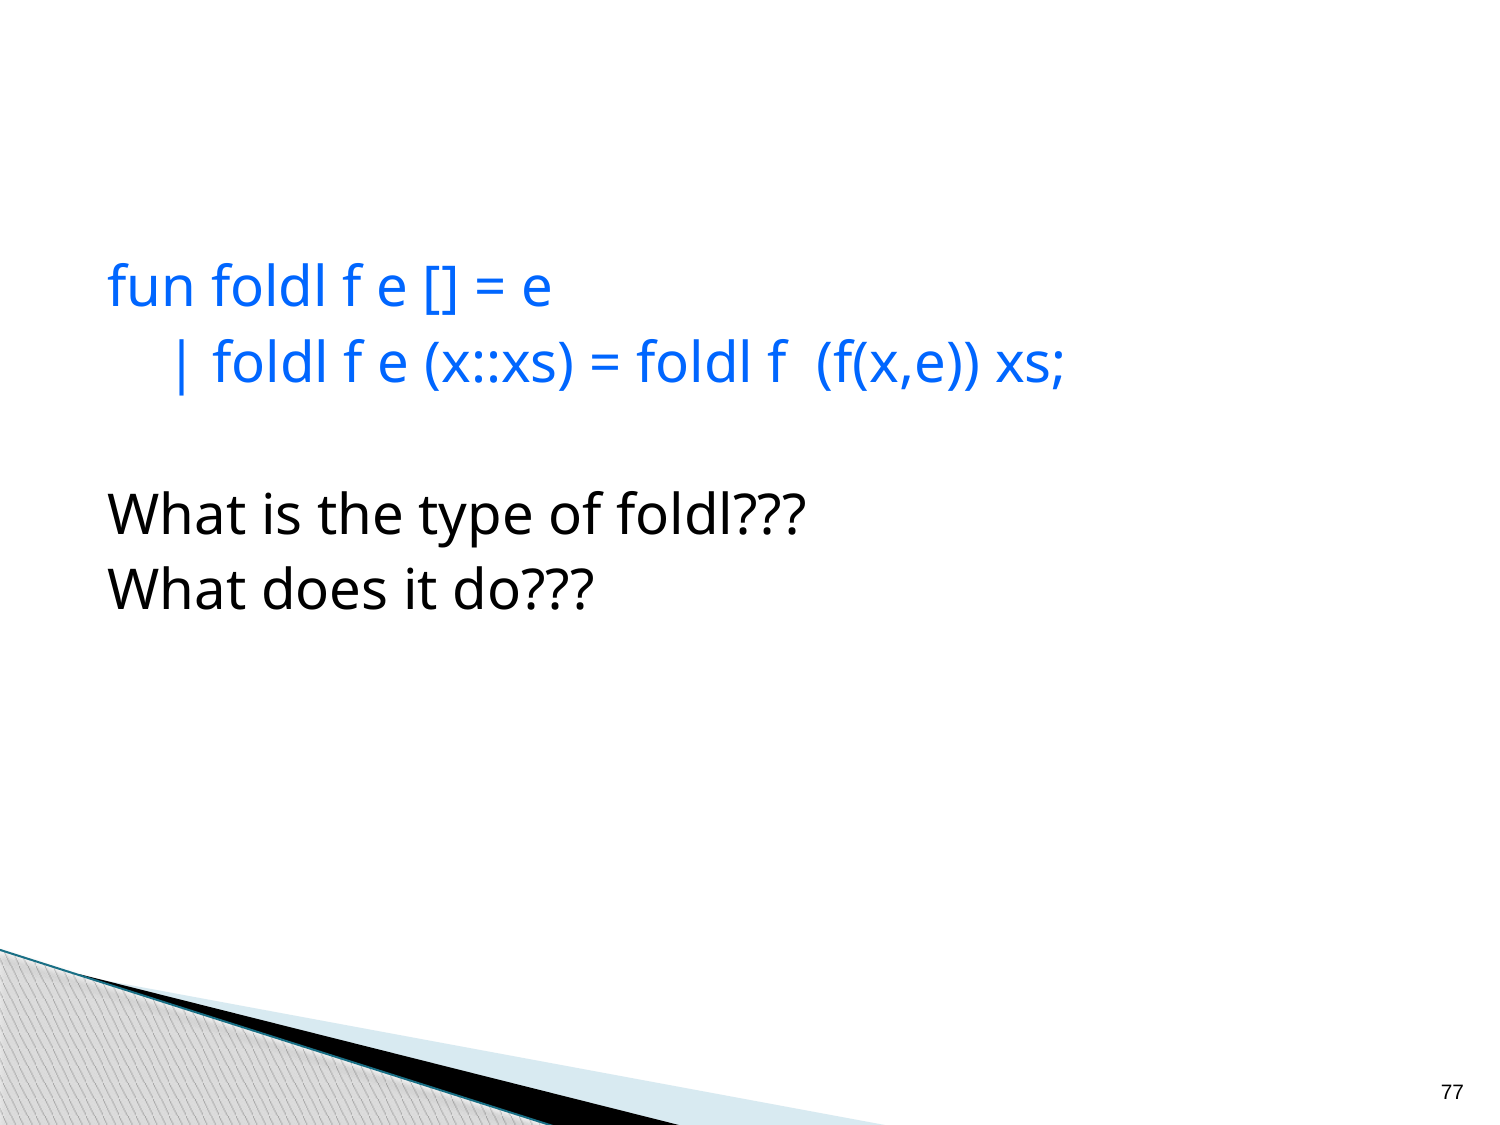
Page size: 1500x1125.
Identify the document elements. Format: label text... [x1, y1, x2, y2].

list fun foldl f e [] = e | foldl f e (x::xs) = foldl f (f(x,e)) xs; What is the type of foldl??? What does it do??? [75, 243, 1425, 986]
slide_number 77 [1418, 1051, 1479, 1112]
